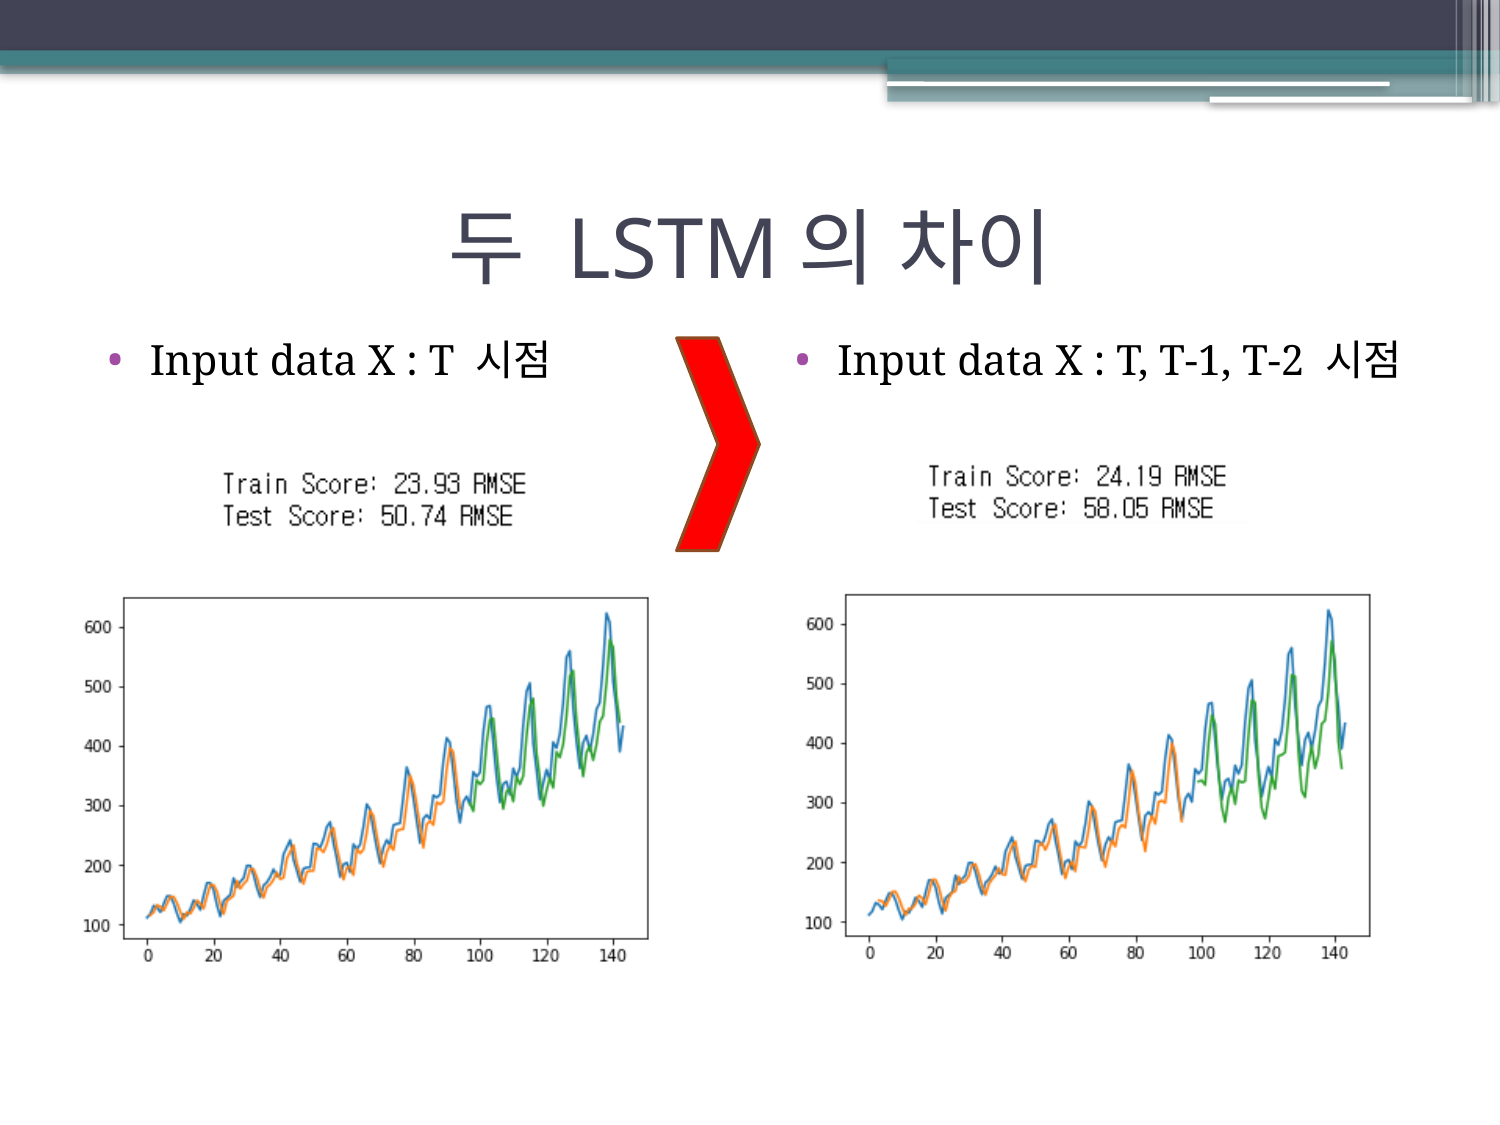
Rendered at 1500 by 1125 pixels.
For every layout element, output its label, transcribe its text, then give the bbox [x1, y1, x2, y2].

list Input data X : T 시점 [75, 326, 738, 1112]
text_box [675, 336, 761, 553]
list Input data X : T, T-1, T-2 시점 [762, 326, 1425, 1112]
title 두 LSTM의 차이 [75, 187, 1425, 303]
picture [915, 462, 1248, 524]
picture [52, 573, 674, 991]
picture [763, 573, 1399, 992]
picture [182, 461, 597, 545]
